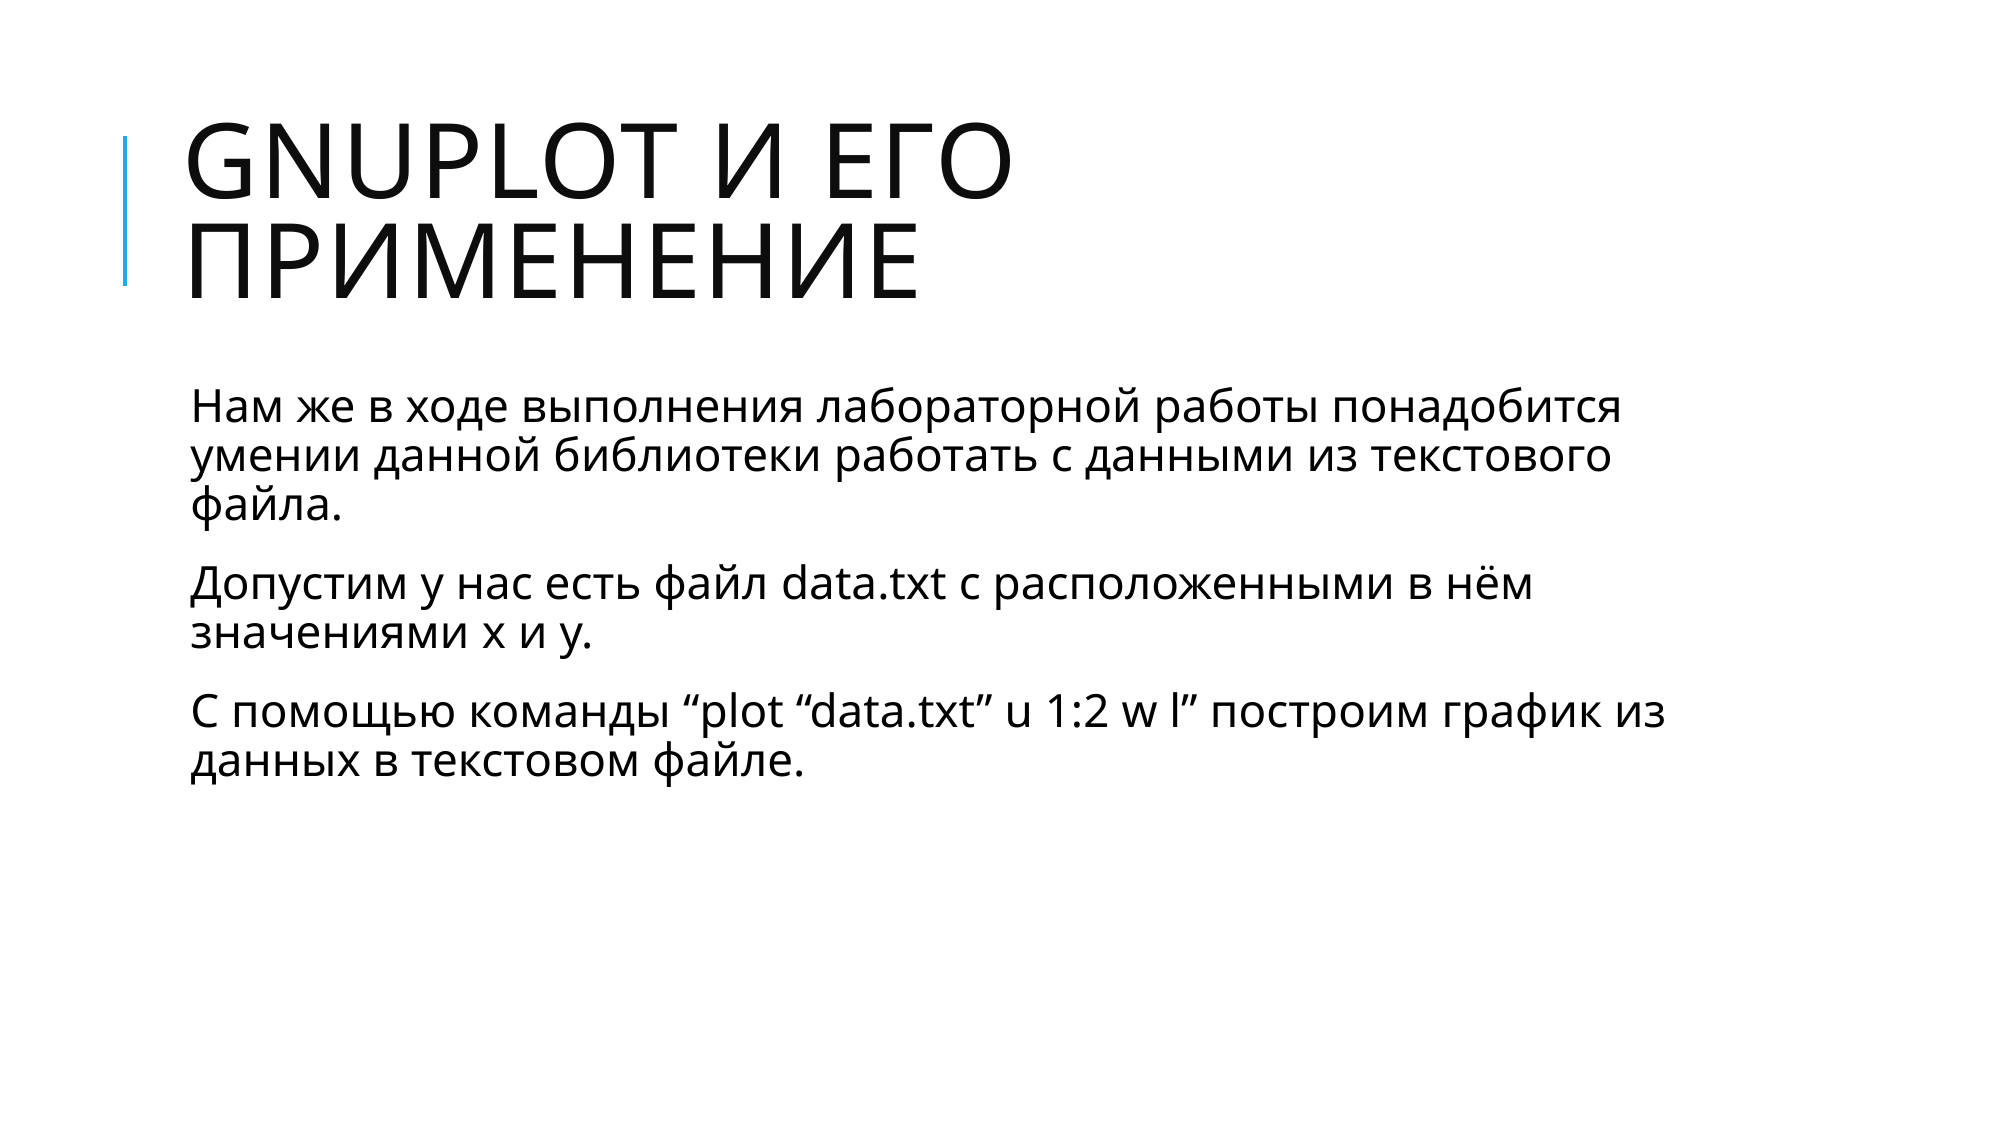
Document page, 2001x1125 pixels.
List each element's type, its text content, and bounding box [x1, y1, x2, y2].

title GNUPLOT и его применение [168, 96, 1763, 342]
list Нам же в ходе выполнения лабораторной работы понадобится умении данной библиотеки работать с данными из текстового файла. Допустим у нас есть файл data.txt с расположенными в нём значениями x и y. С помощью команды “plot “data.txt” u 1:2 w l” построим график из данных в текстовом файле. [168, 375, 1763, 1035]
